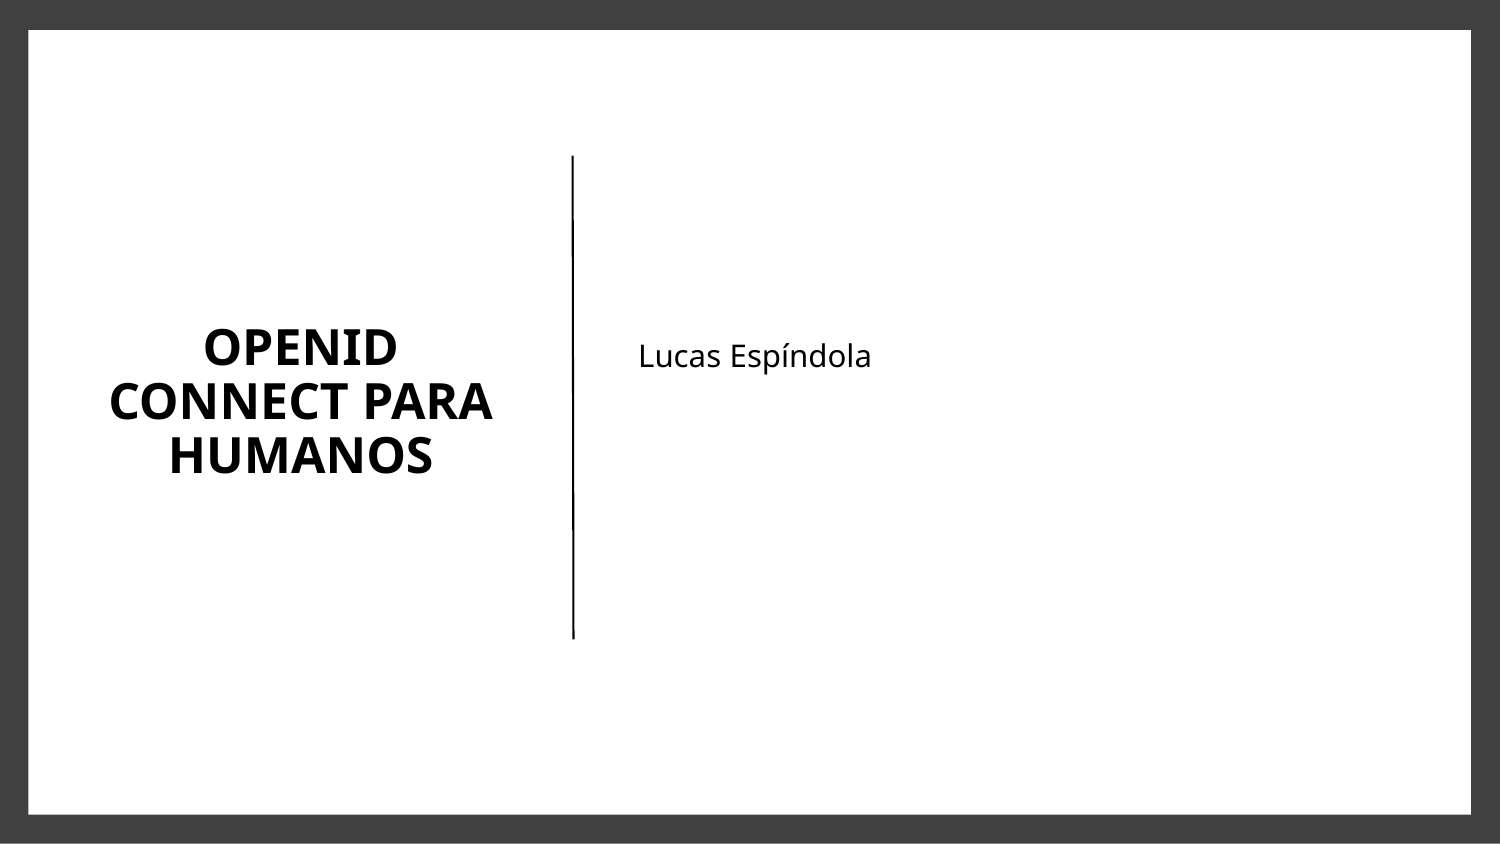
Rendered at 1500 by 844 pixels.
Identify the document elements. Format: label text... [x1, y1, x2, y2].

text_box [0, 0, 1500, 844]
text_box Lucas Espíndola [623, 79, 1383, 728]
text_box [27, 28, 1472, 816]
title OpenId CONNECT para humanos [79, 79, 523, 728]
